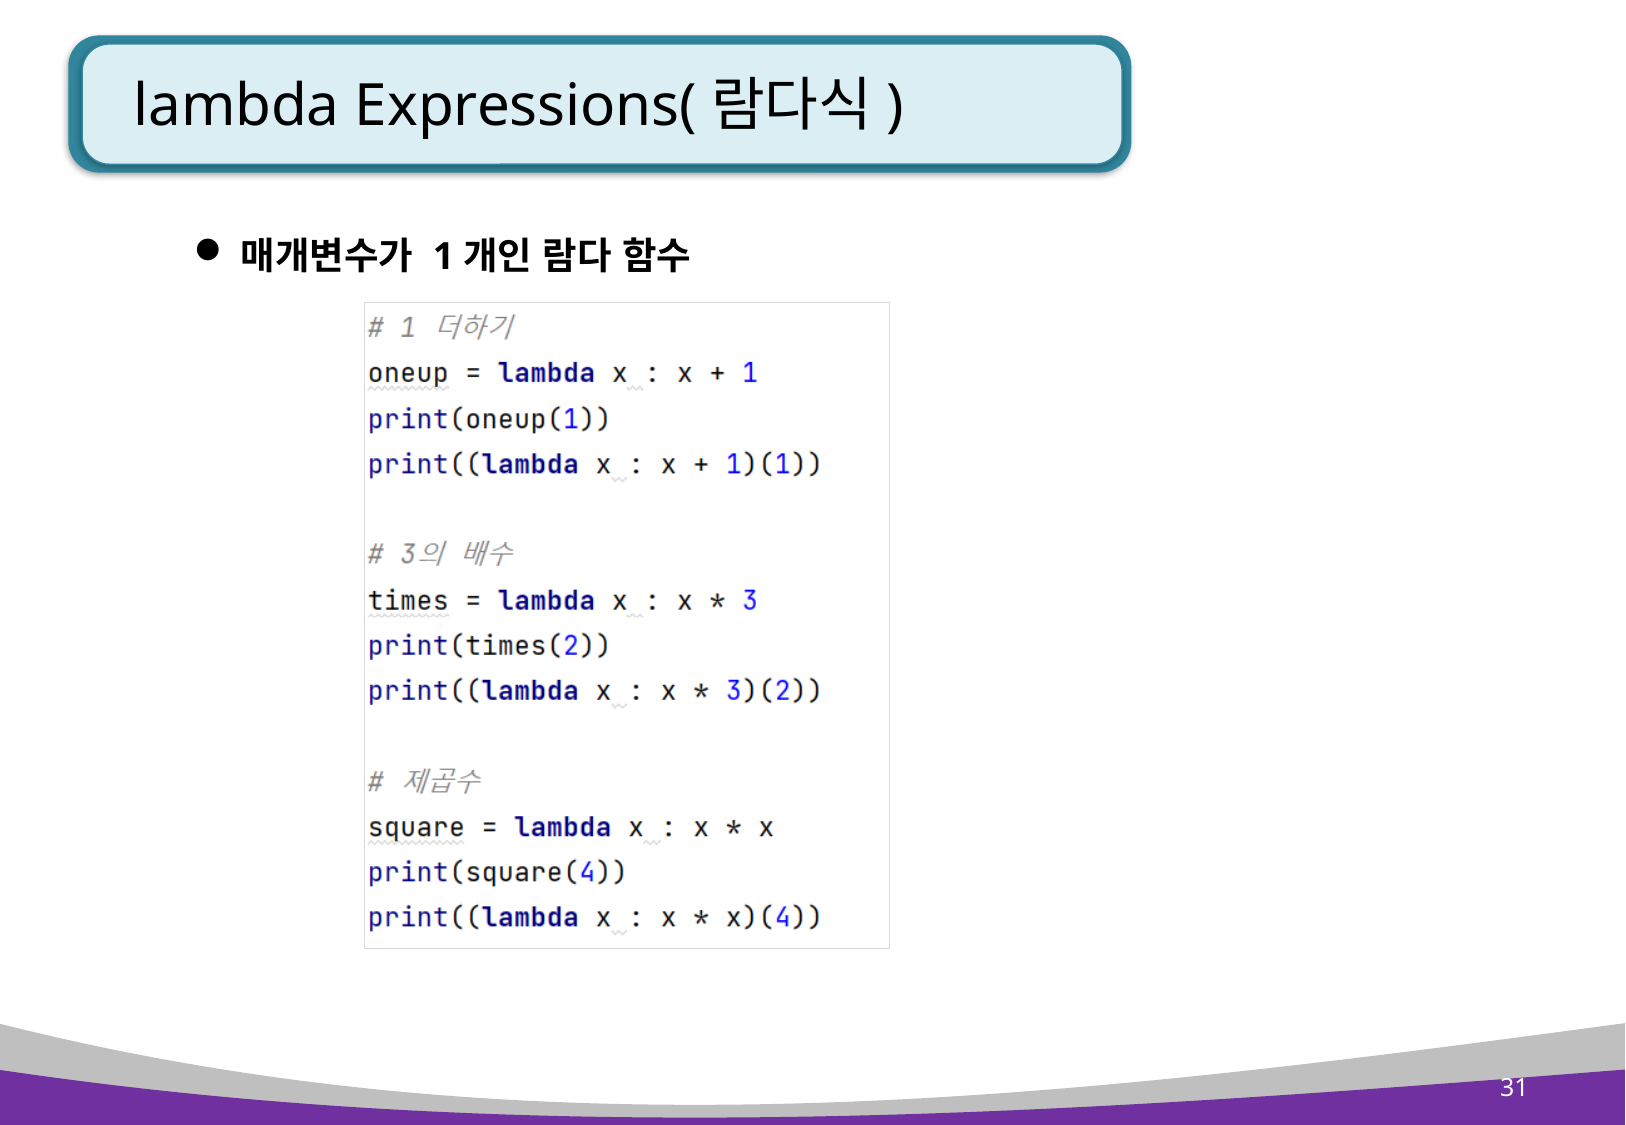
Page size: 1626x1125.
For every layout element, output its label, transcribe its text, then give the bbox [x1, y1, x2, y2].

title lambda Expressions(람다식) [103, 32, 1121, 173]
text_box 매개변수가 1개인 람다 함수 [172, 194, 898, 293]
slide_number 31 [1452, 1058, 1544, 1119]
picture [364, 302, 890, 950]
